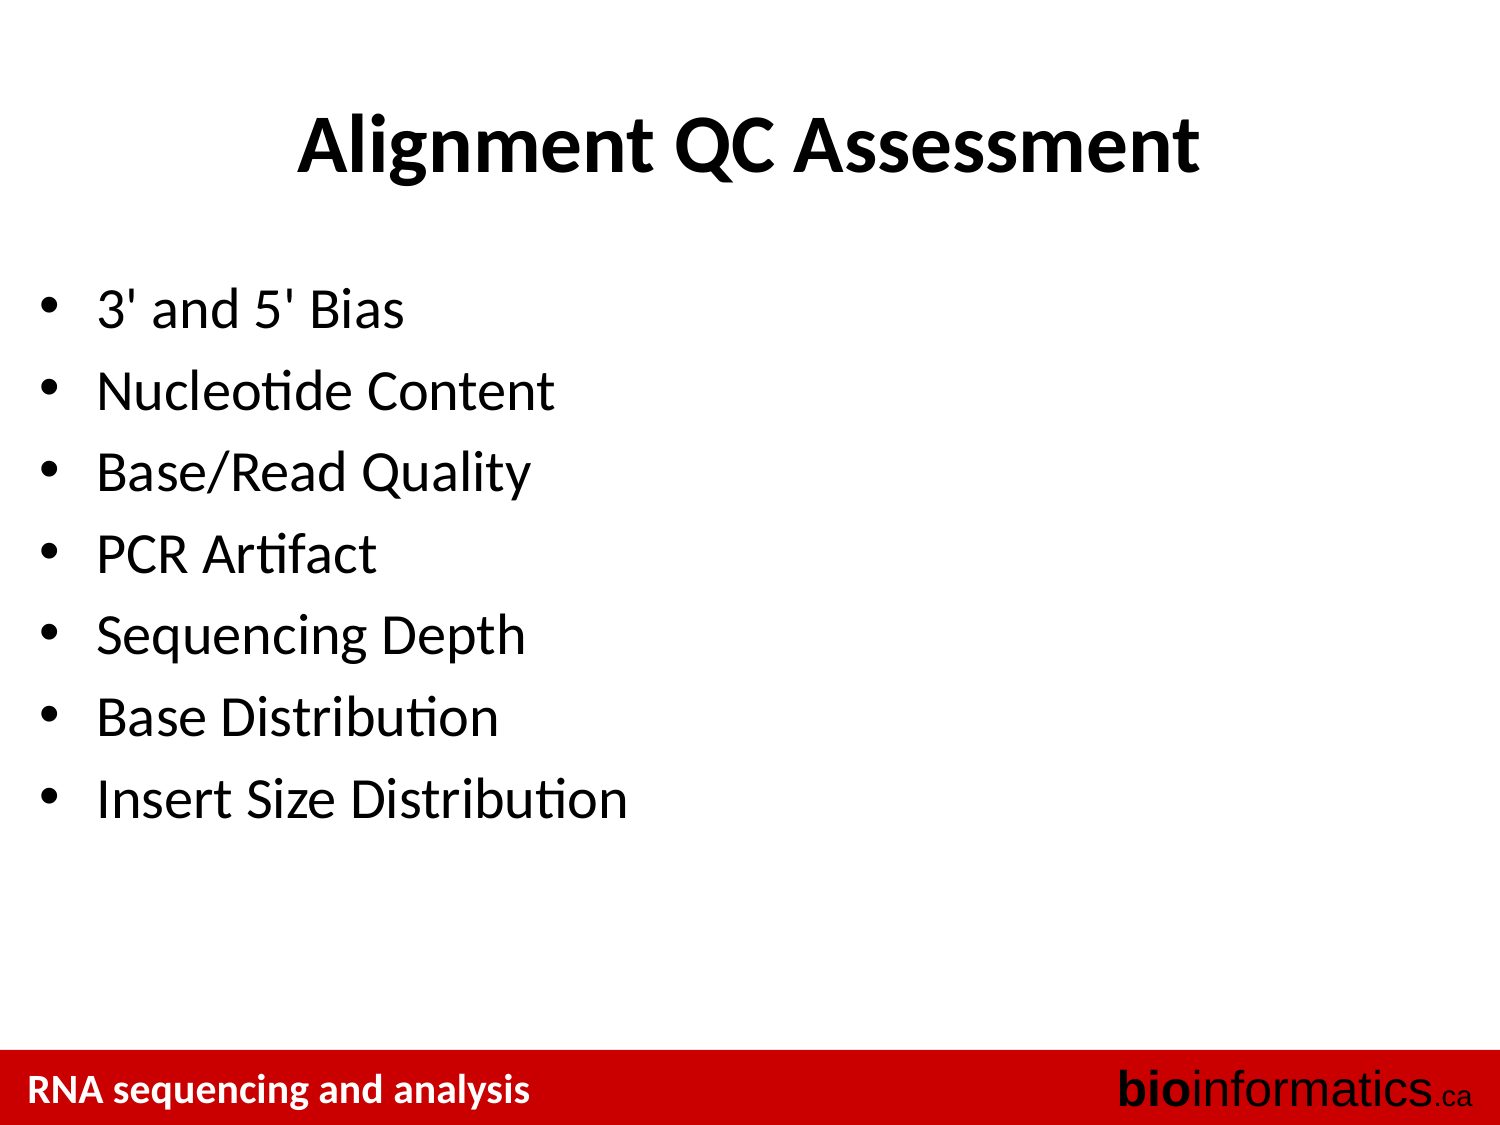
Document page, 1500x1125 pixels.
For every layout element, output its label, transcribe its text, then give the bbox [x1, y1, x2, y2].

list 3' and 5' Bias Nucleotide Content Base/Read Quality PCR Artifact Sequencing Depth Base Distribution Insert Size Distribution [24, 262, 1475, 1038]
title Alignment QC Assessment [24, 45, 1475, 233]
